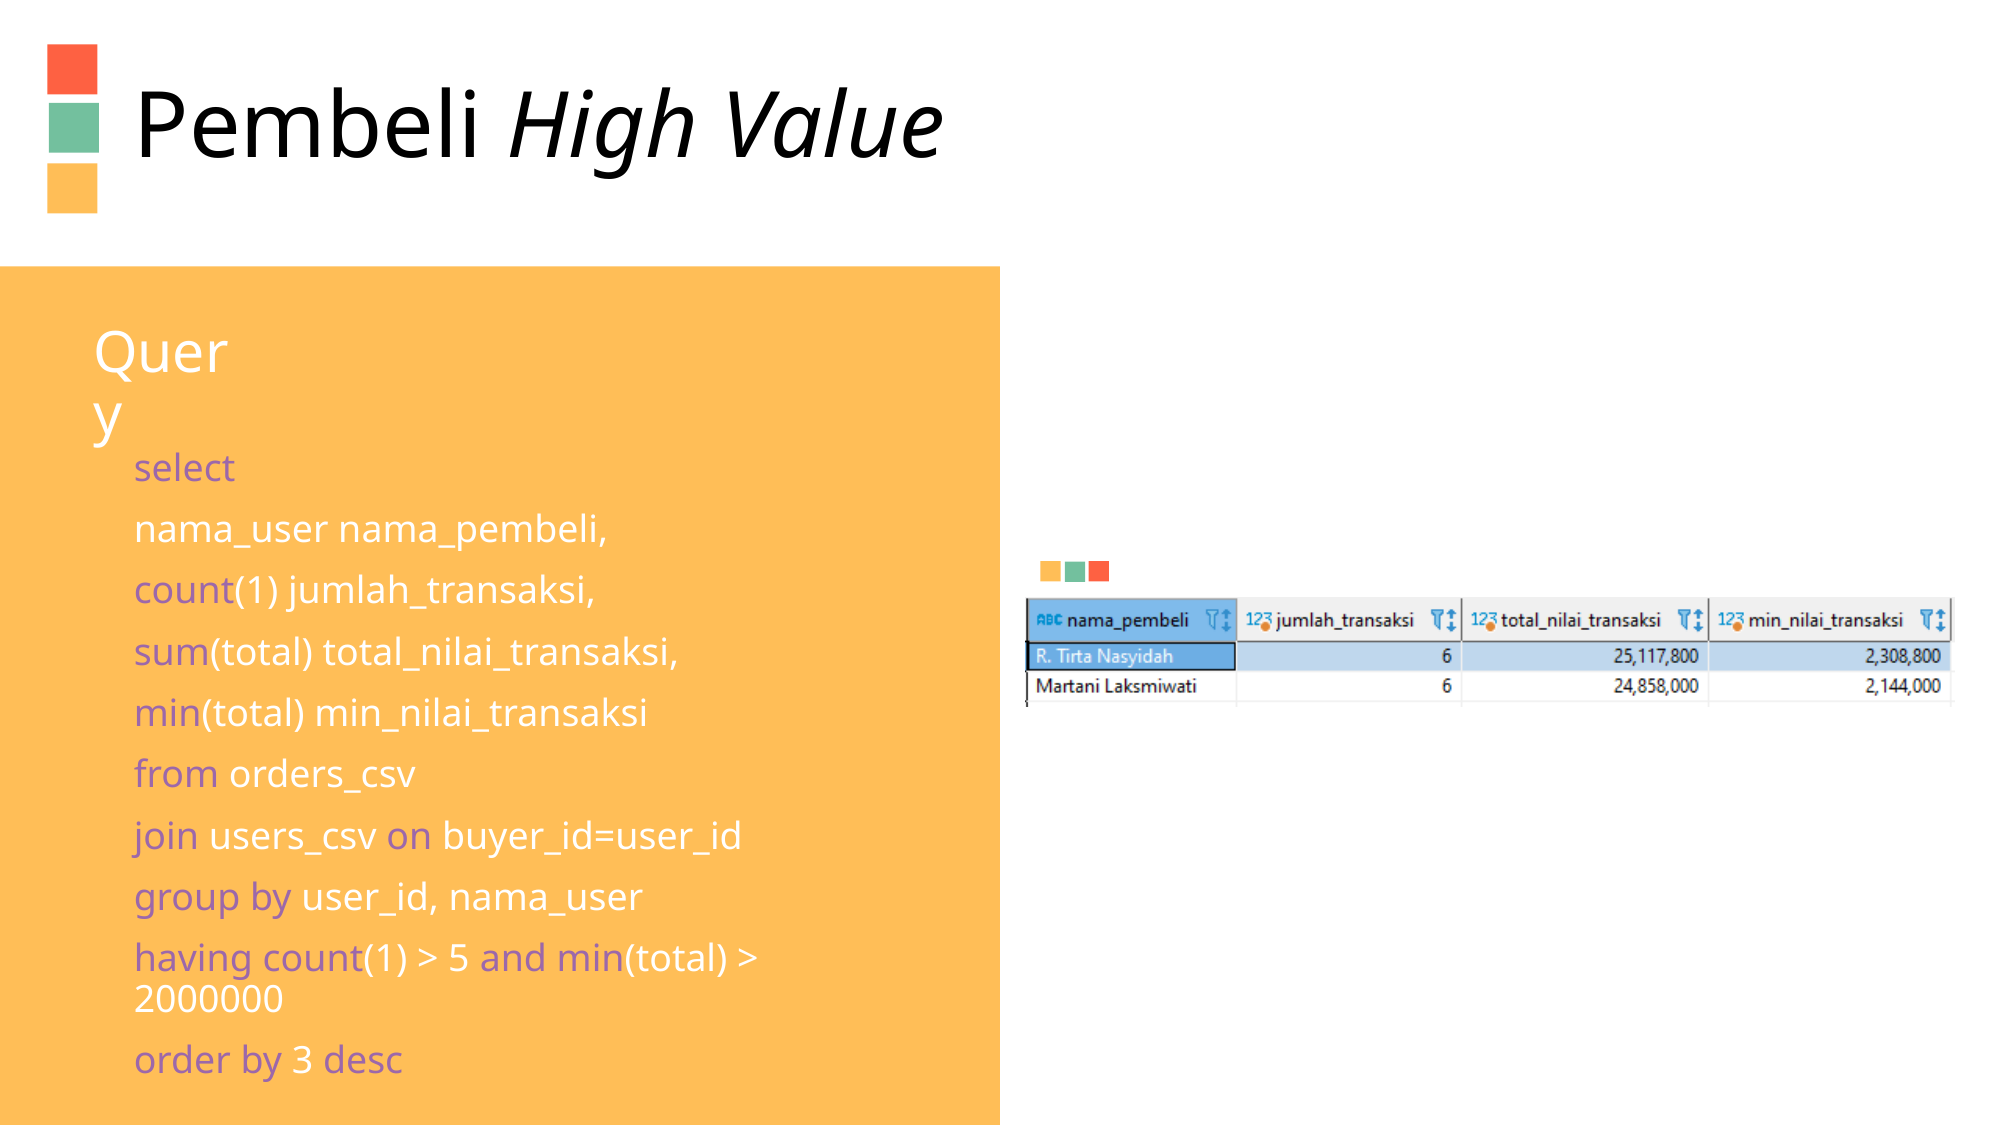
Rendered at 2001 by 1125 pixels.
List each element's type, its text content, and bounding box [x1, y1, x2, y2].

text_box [47, 44, 99, 214]
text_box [1040, 561, 1109, 582]
picture [1024, 597, 1955, 707]
list select nama_user nama_pembeli, count(1) jumlah_transaksi, sum(total) total_nilai_transaksi, min(total) min_nilai_transaksi from orders_csv join users_csv on buyer_id=user_id group by user_id, nama_user having count(1) > 5 and min(total) > 2000000 order by 3 desc [118, 441, 873, 864]
text_box [0, 265, 1001, 1125]
title Pembeli High Value [118, 58, 1490, 198]
text_box Query [78, 315, 262, 455]
